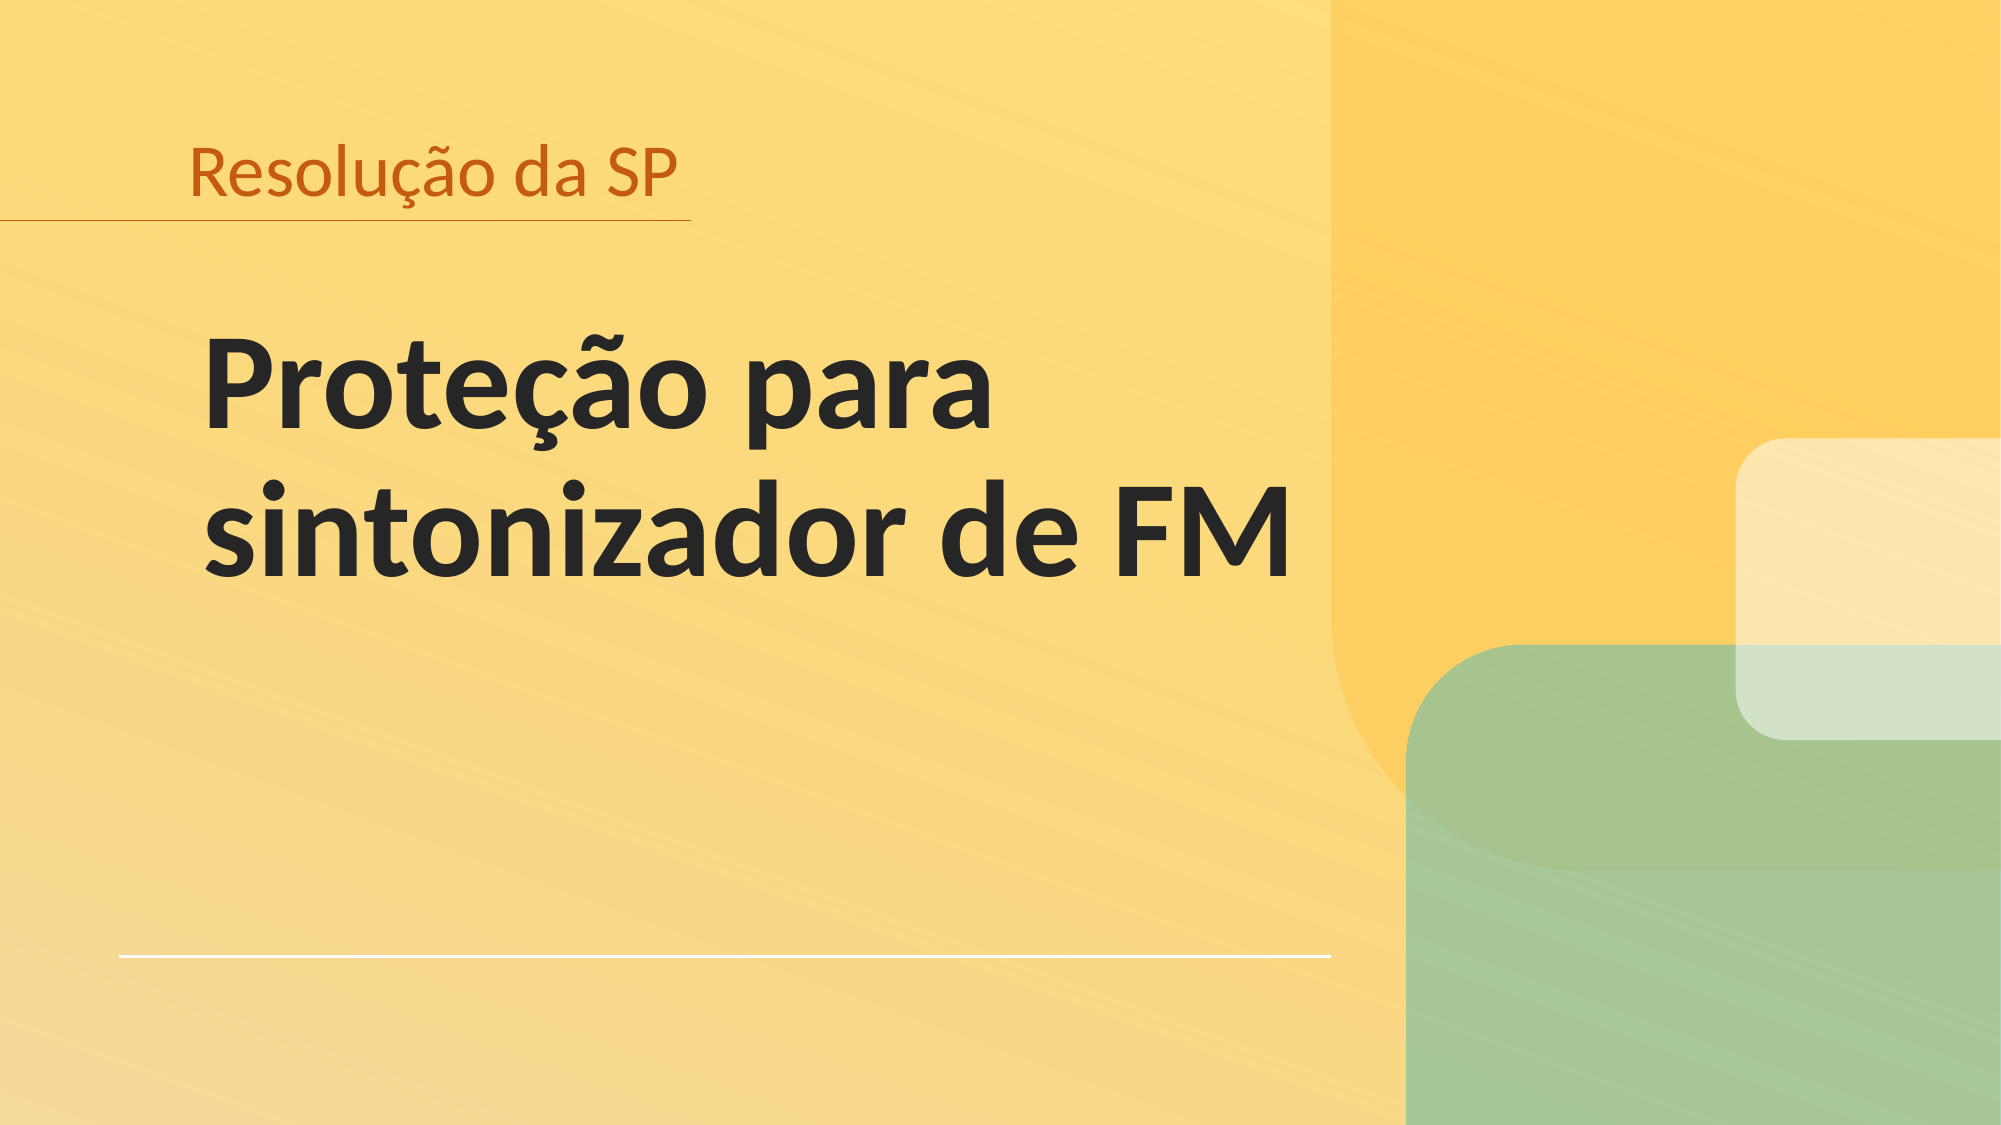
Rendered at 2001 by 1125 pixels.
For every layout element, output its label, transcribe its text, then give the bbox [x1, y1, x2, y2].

list Proteção para sintonizador de FM [187, 302, 1332, 863]
